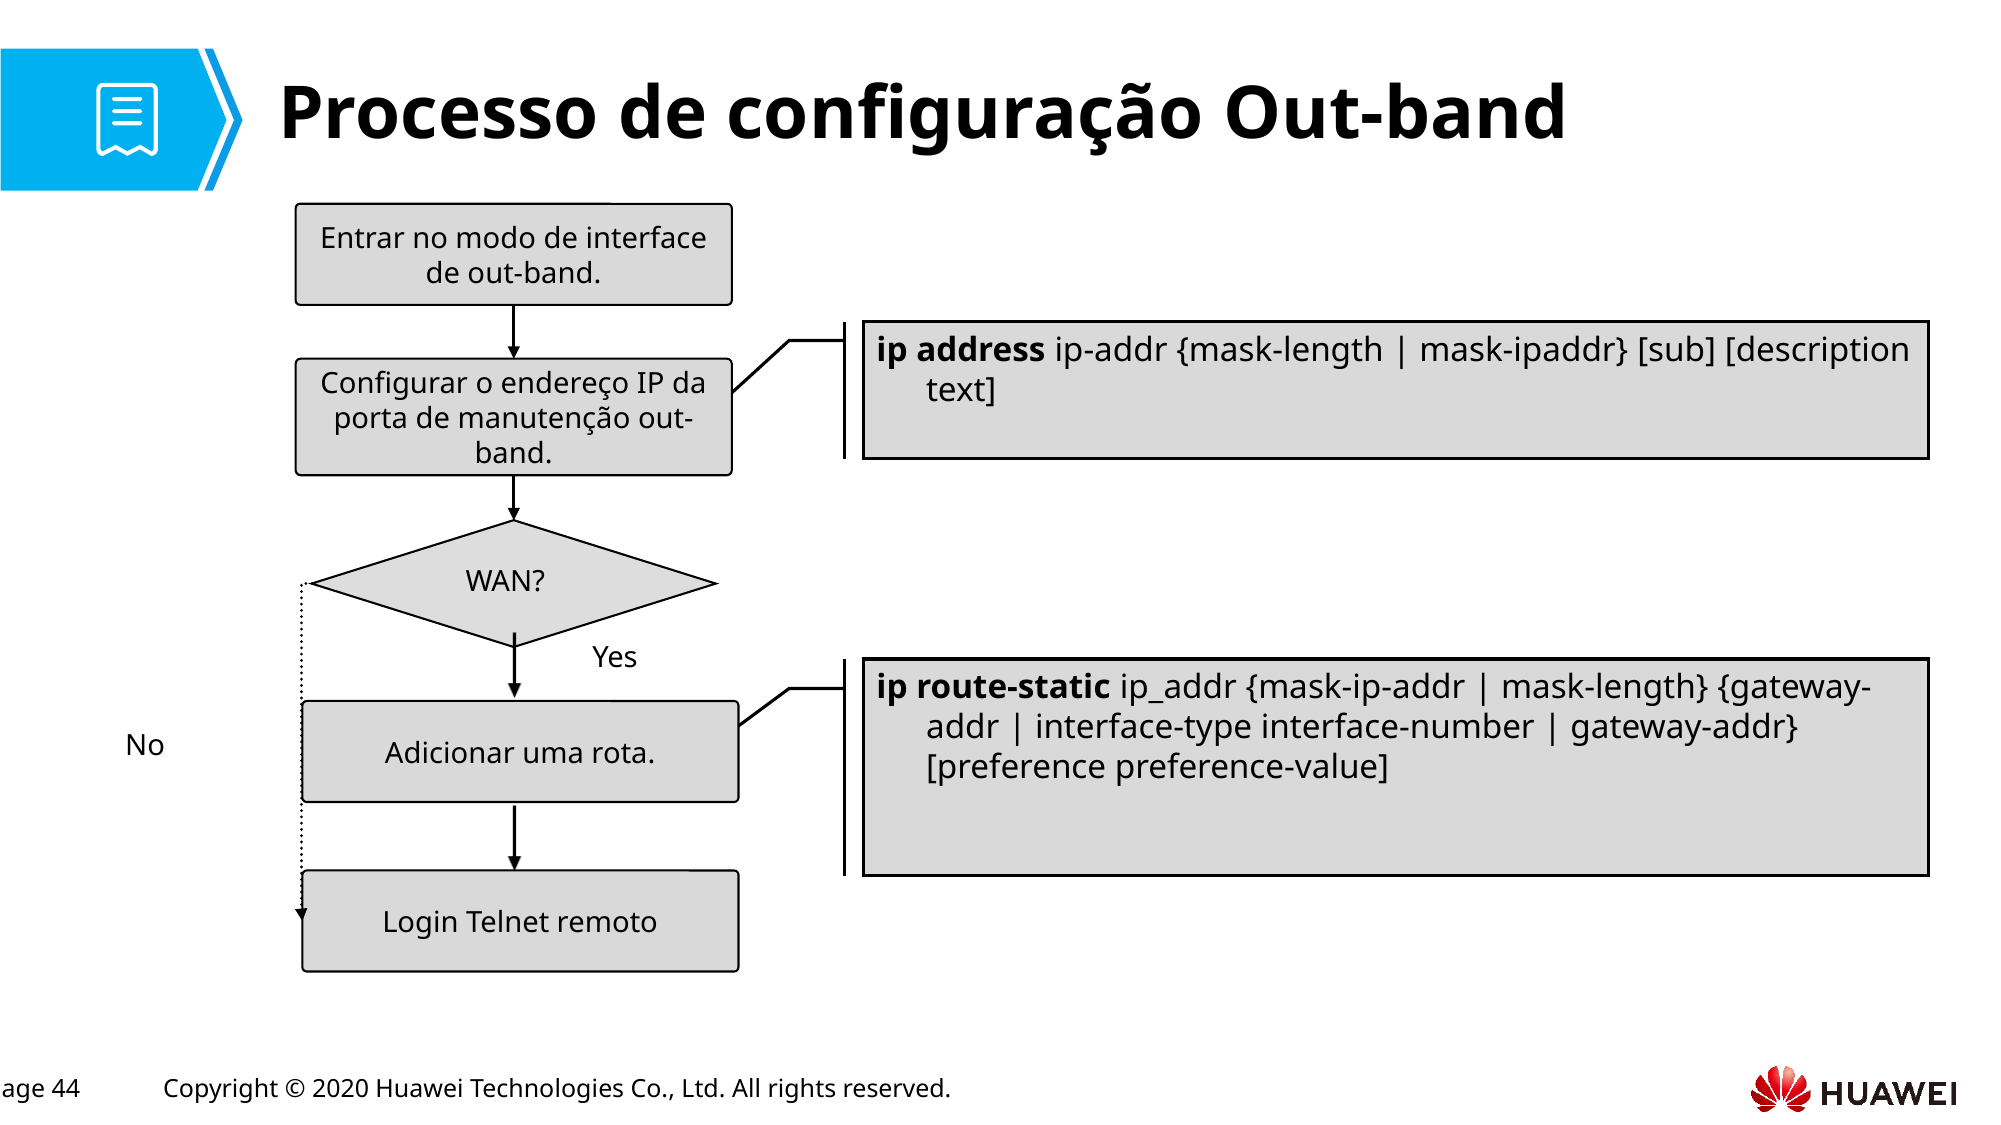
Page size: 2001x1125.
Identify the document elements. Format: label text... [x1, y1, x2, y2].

title Processo de configuração Out-band [261, 67, 1875, 173]
picture [1751, 1066, 1956, 1112]
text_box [110, 203, 1929, 972]
